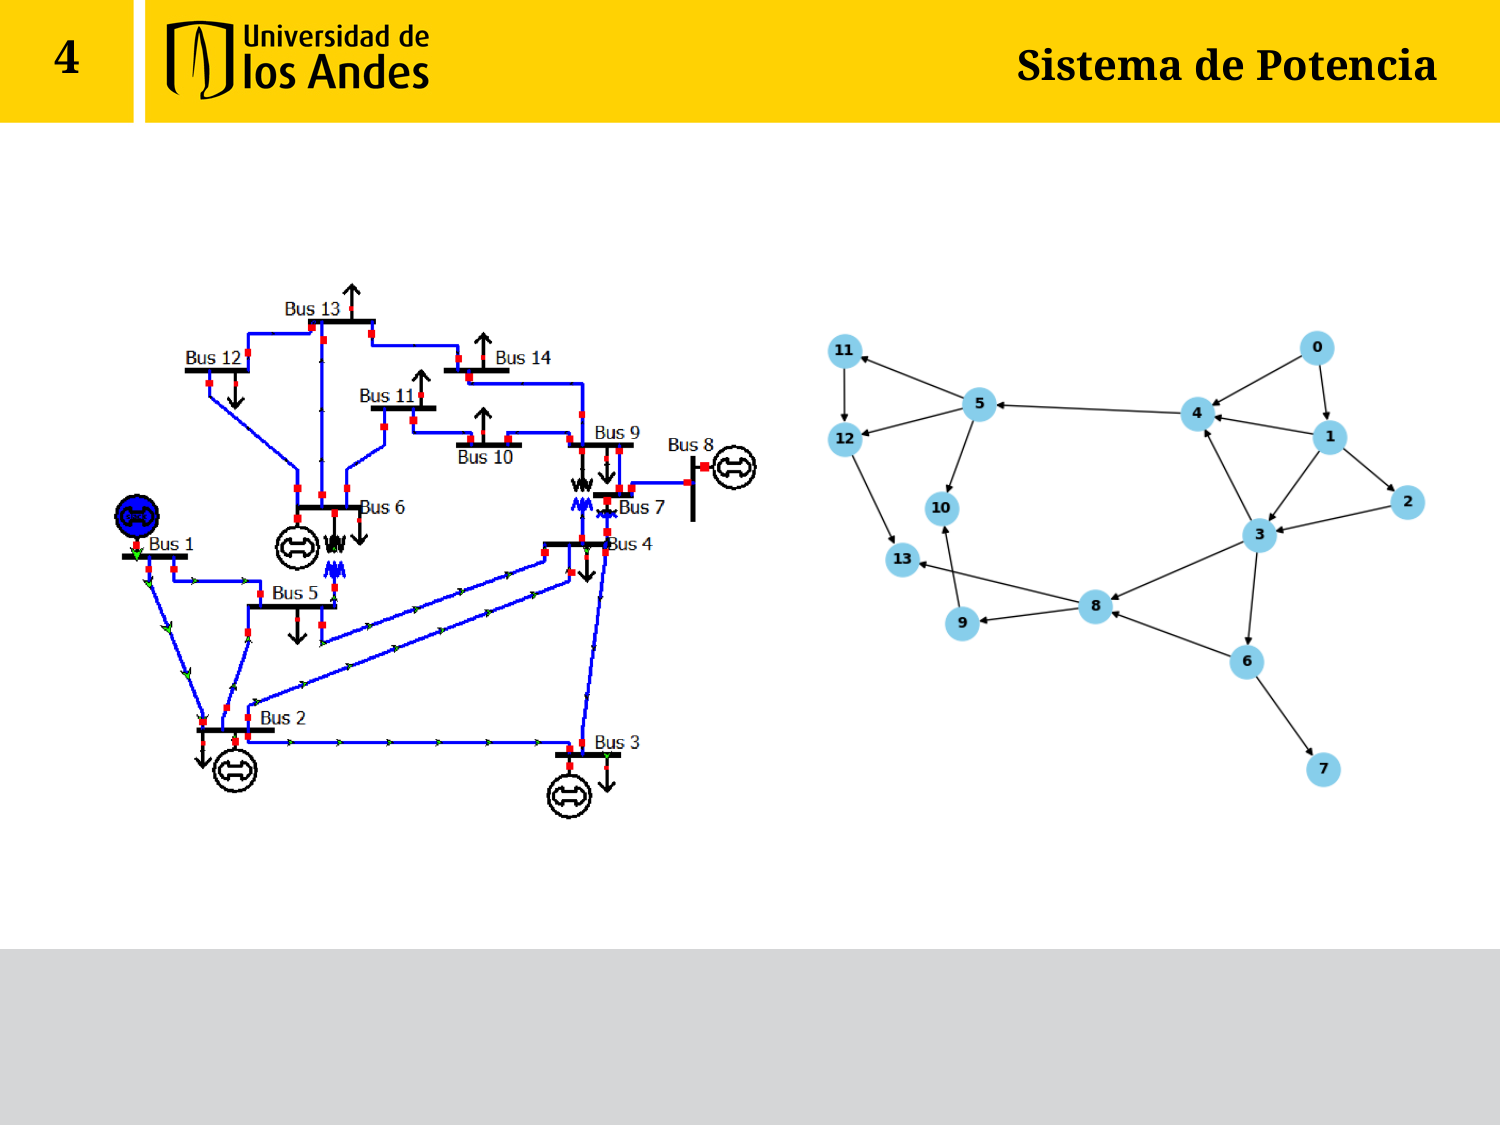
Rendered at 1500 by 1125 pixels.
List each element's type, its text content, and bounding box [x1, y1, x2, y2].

slide_number 4 [11, 28, 124, 89]
picture [0, 0, 1500, 949]
title Sistema de Potencia [809, 22, 1454, 105]
